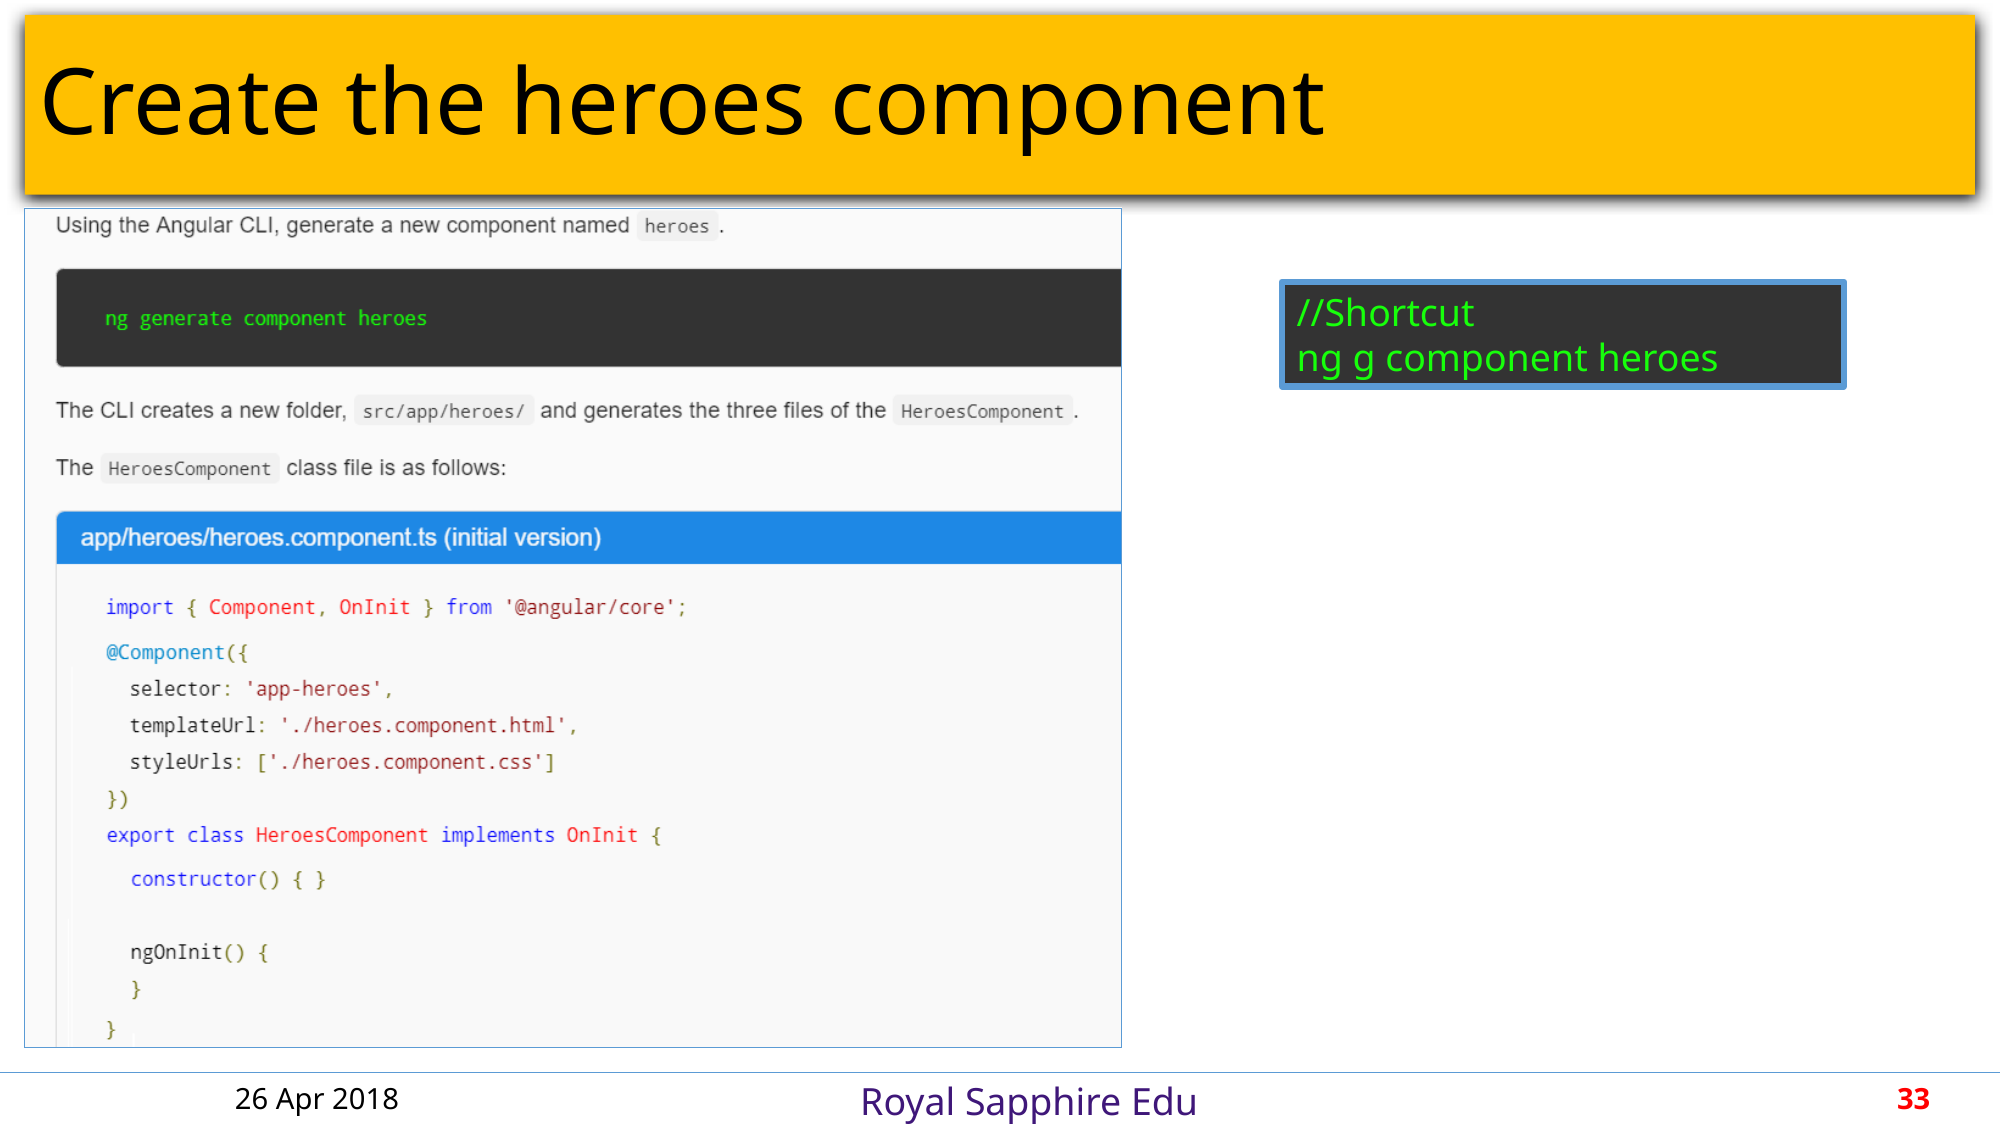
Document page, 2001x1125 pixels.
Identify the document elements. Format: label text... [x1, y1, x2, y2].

title Create the heroes component [24, 14, 1975, 195]
text_box //Shortcut ng g component heroes [1281, 281, 1844, 387]
picture [24, 207, 1122, 1048]
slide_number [220, 1072, 671, 1115]
slide_number 33 [1495, 1072, 1946, 1115]
